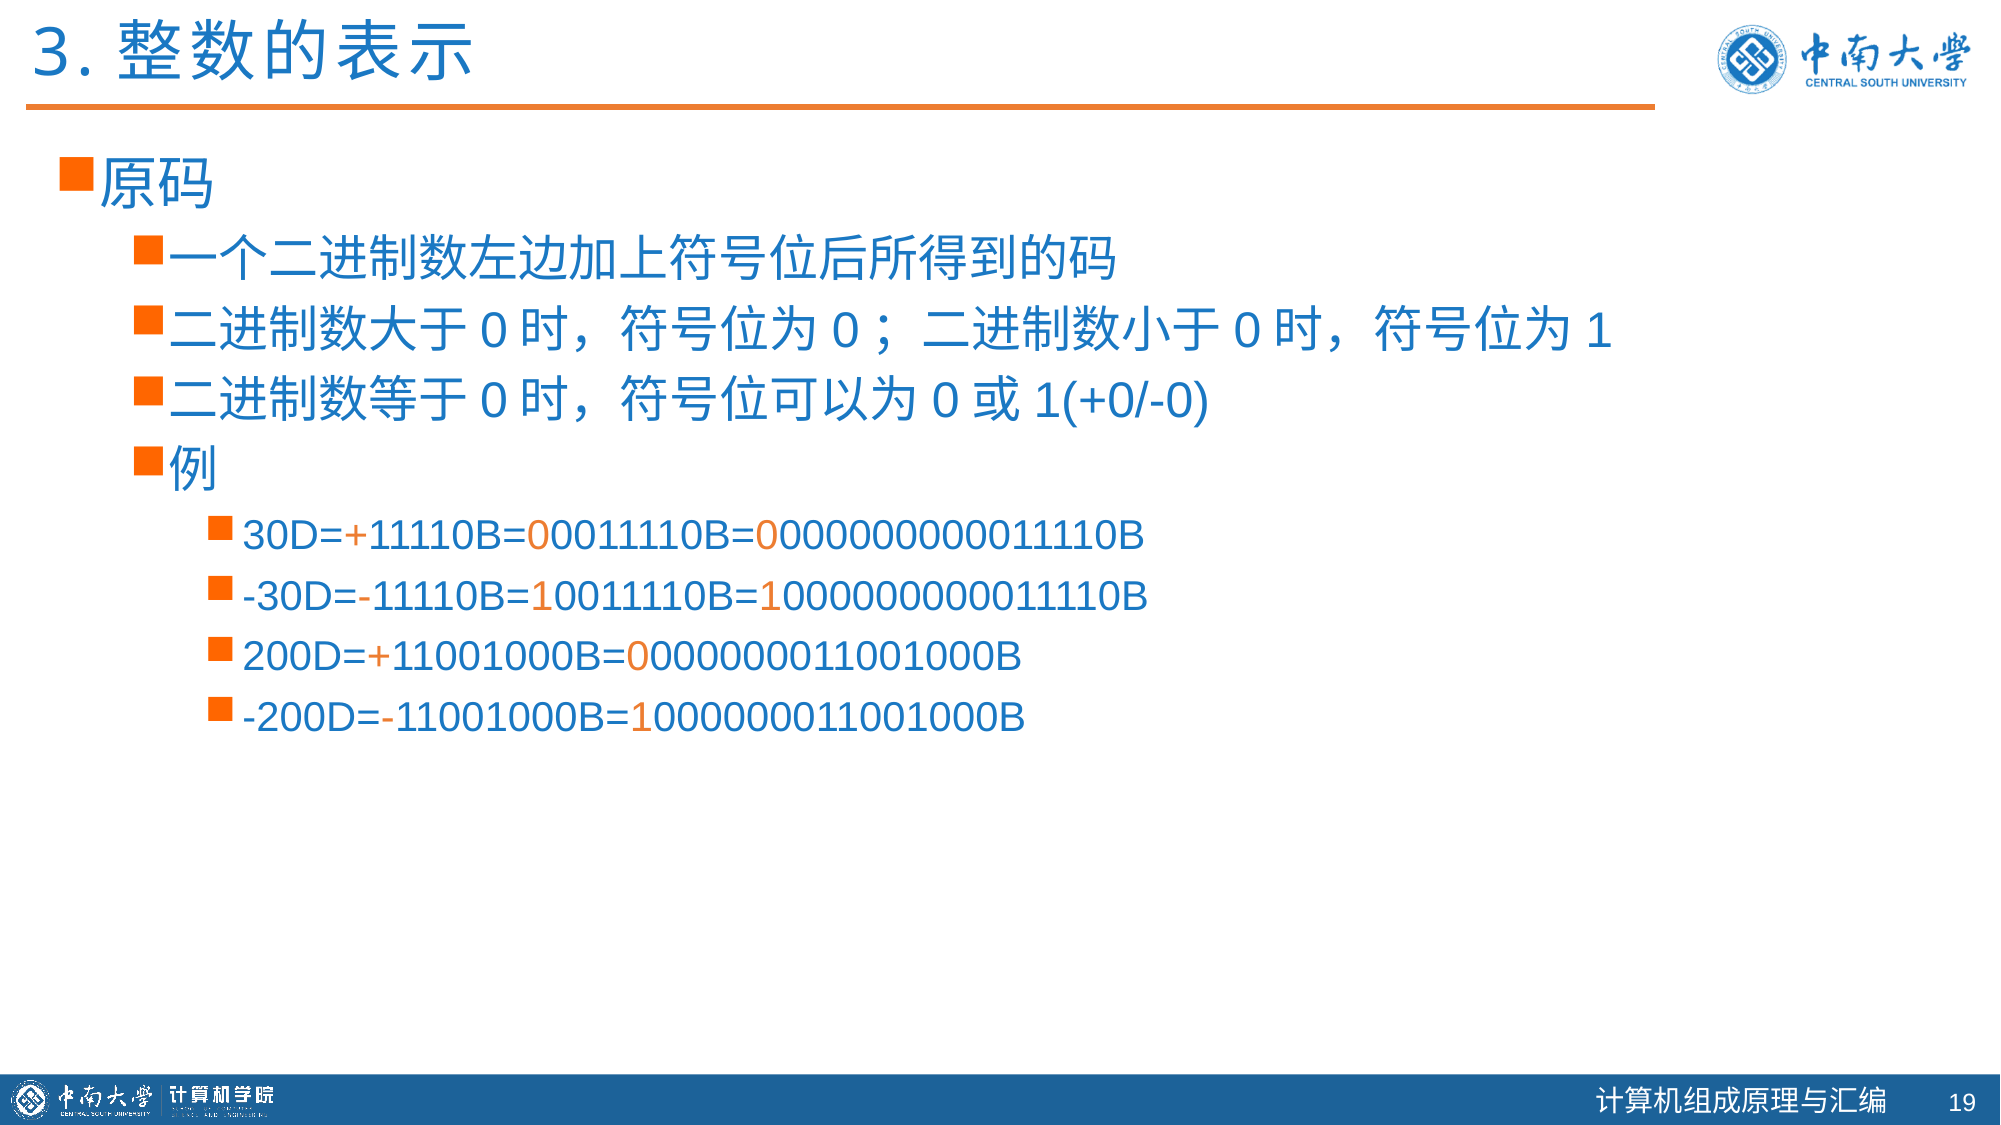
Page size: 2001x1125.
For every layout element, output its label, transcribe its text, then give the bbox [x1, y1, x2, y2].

picture [0, 1080, 299, 1120]
list 3.整数的表示 [17, 10, 1615, 83]
picture [1708, 19, 1982, 99]
list 原码 一个二进制数左边加上符号位后所得到的码 二进制数大于0时，符号位为0；二进制数小于0时，符号位为1 二进制数等于0时，符号位可以为0或1(+0/-0) 例 30D=+11110B=00011110B=0000000000011110B -30D=-11110B=10011110B=1000000000011110B 200D=+11001000B=0000000011001000B -200D=-11001000B=1000000011001000B [40, 138, 1982, 1050]
slide_number 18 [1916, 1079, 1992, 1124]
